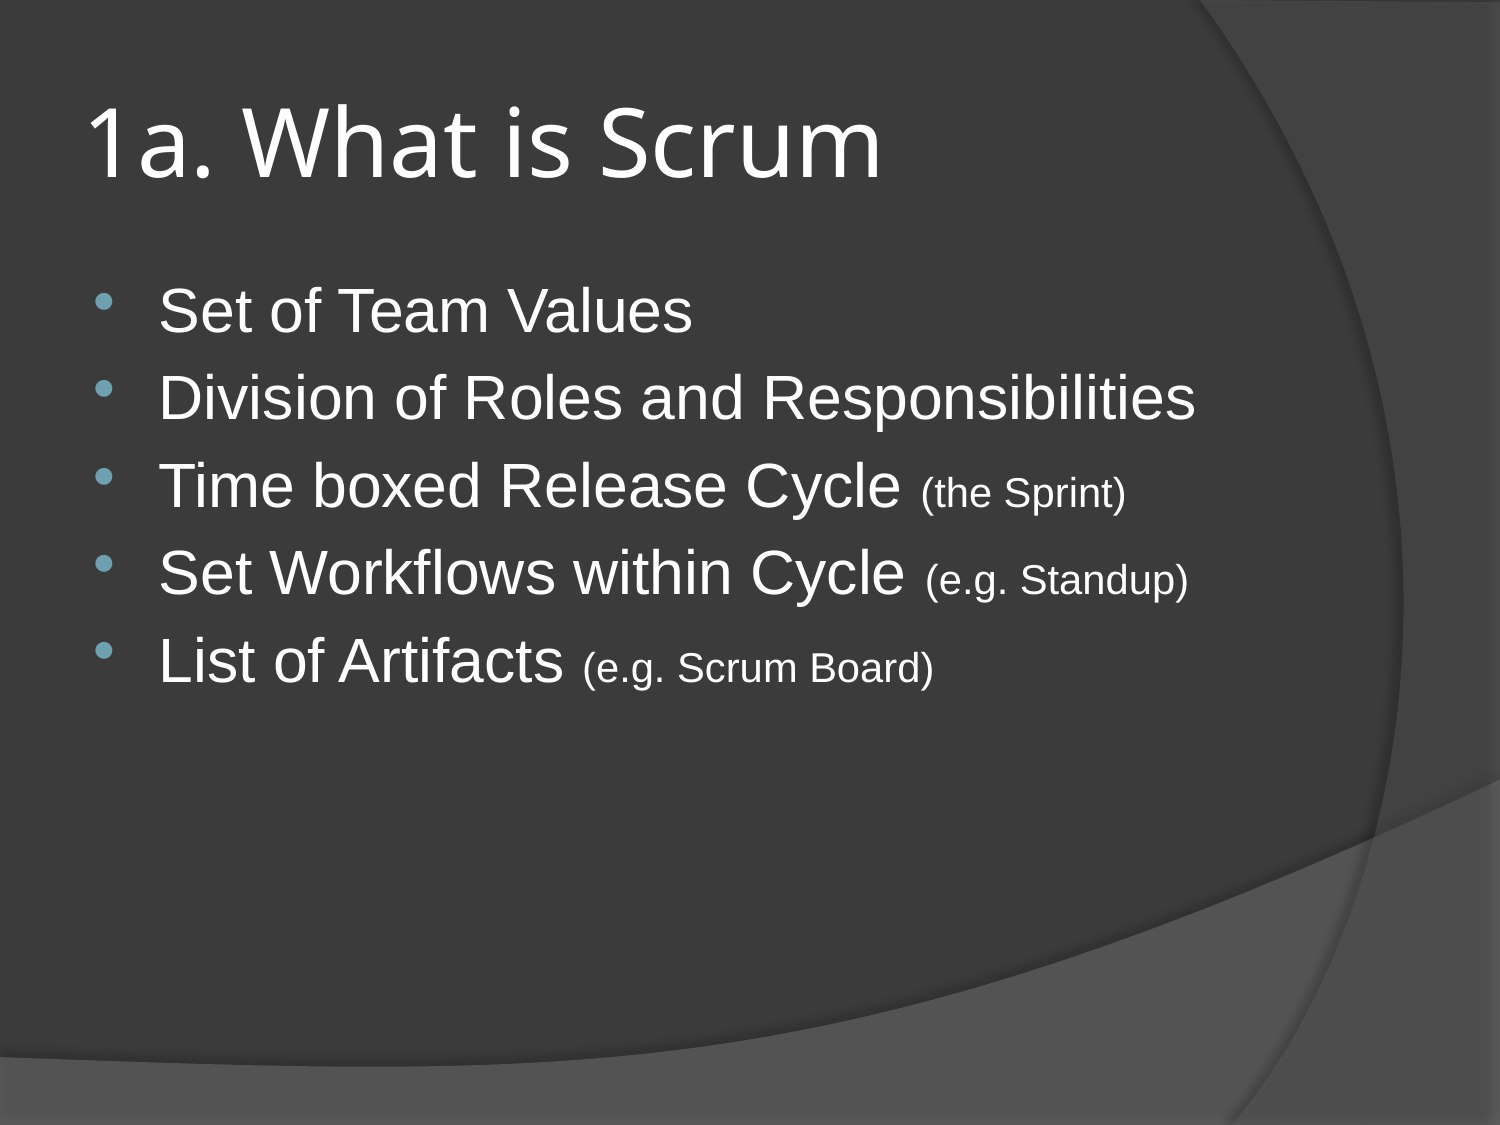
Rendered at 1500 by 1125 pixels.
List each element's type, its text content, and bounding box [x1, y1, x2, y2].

list Set of Team Values Division of Roles and Responsibilities Time boxed Release Cycle (the Sprint) Set Workflows within Cycle (e.g. Standup) List of Artifacts (e.g. Scrum Board) [75, 262, 1300, 1005]
title 1a. What is Scrum [75, 45, 1300, 233]
